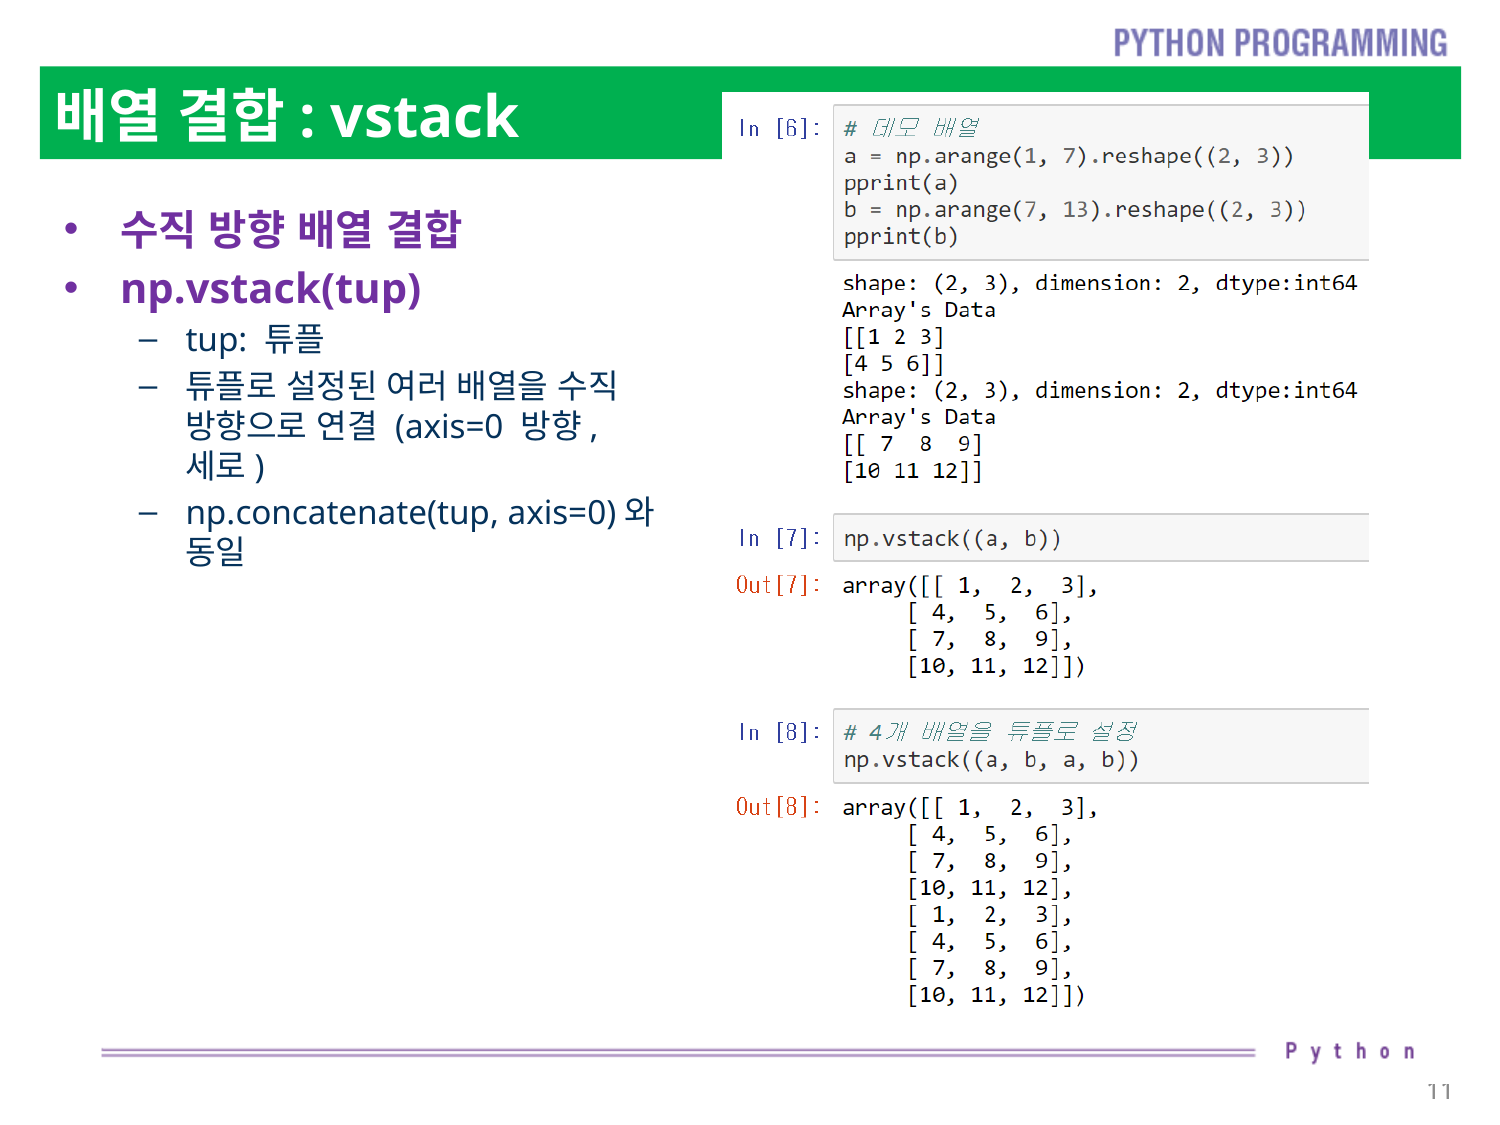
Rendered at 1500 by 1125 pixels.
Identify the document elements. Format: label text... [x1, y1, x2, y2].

picture [722, 92, 1370, 1017]
title 배열 결합: vstack [39, 76, 1444, 152]
list 수직 방향 배열 결합 np.vstack(tup) tup: 튜플 튜플로 설정된 여러 배열을 수직 방향으로 연결 (axis=0 방향, 세로) np.concatenate(tup, axis=0)와 동일 [48, 195, 680, 1041]
picture [18, 1020, 1483, 1084]
picture [1106, 13, 1462, 66]
slide_number 11 [1119, 1071, 1470, 1112]
